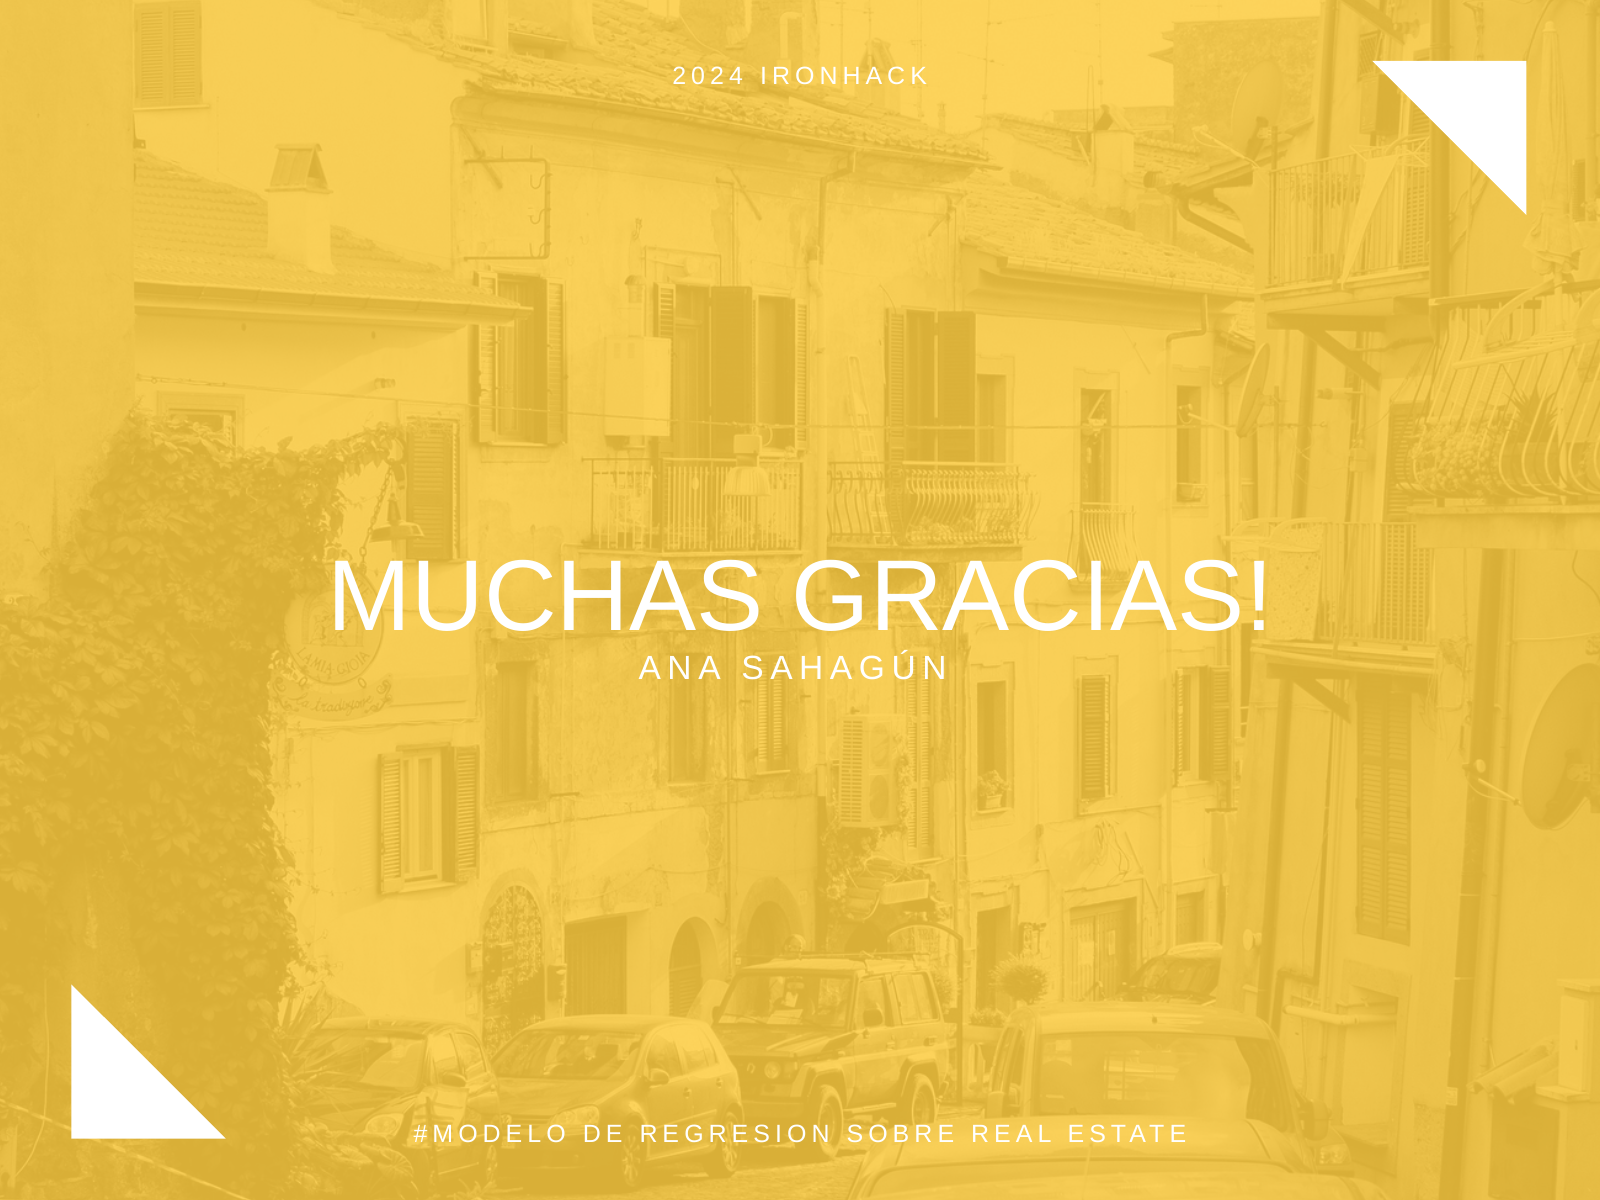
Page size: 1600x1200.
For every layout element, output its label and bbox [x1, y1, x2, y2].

text_box [71, 984, 226, 1139]
text_box [1371, 60, 1527, 216]
text_box [0, 0, 1600, 1200]
